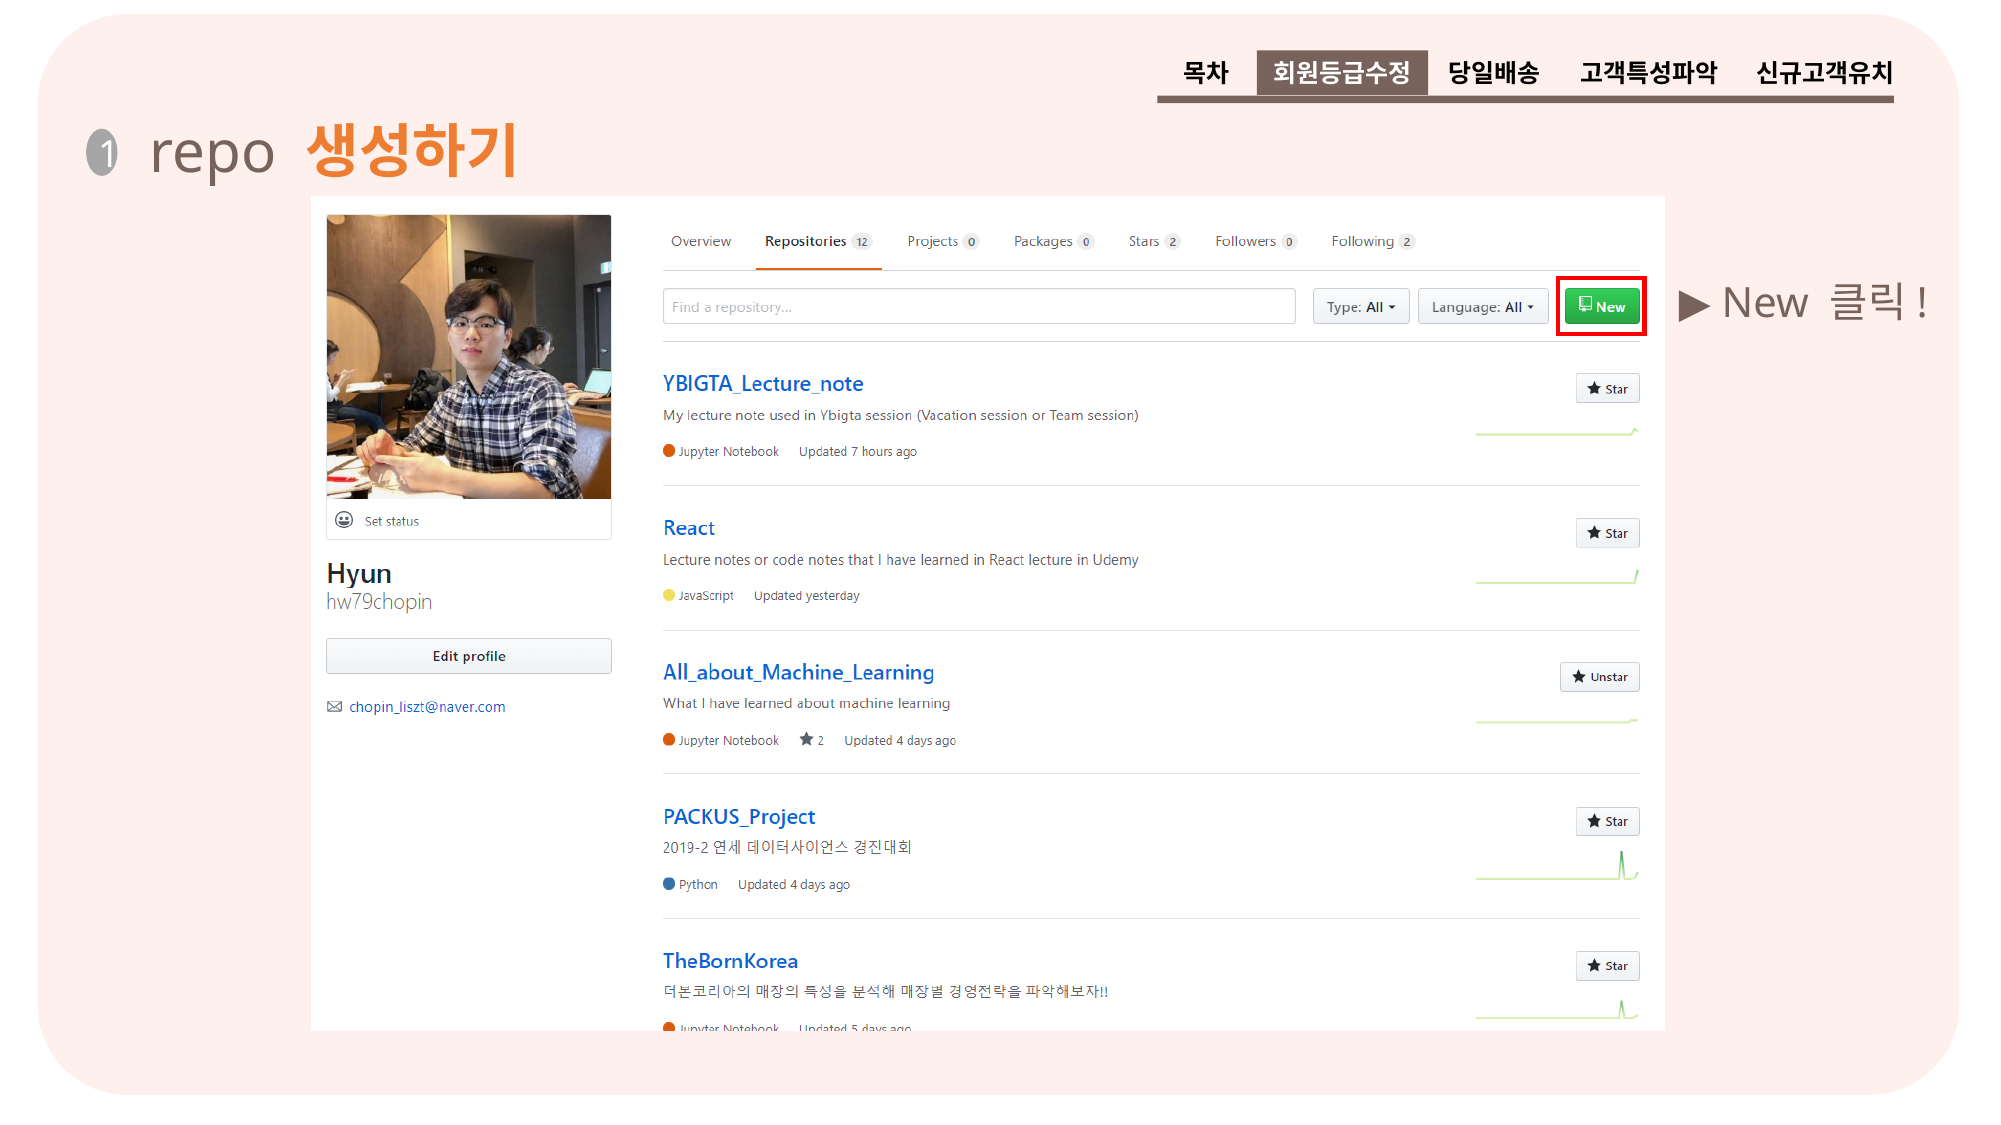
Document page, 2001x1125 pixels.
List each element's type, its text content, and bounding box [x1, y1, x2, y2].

text_box ▶ New 클릭! [1665, 268, 1932, 334]
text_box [1157, 50, 1914, 104]
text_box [78, 107, 592, 194]
picture [311, 196, 1665, 1031]
text_box [36, 12, 1961, 1096]
